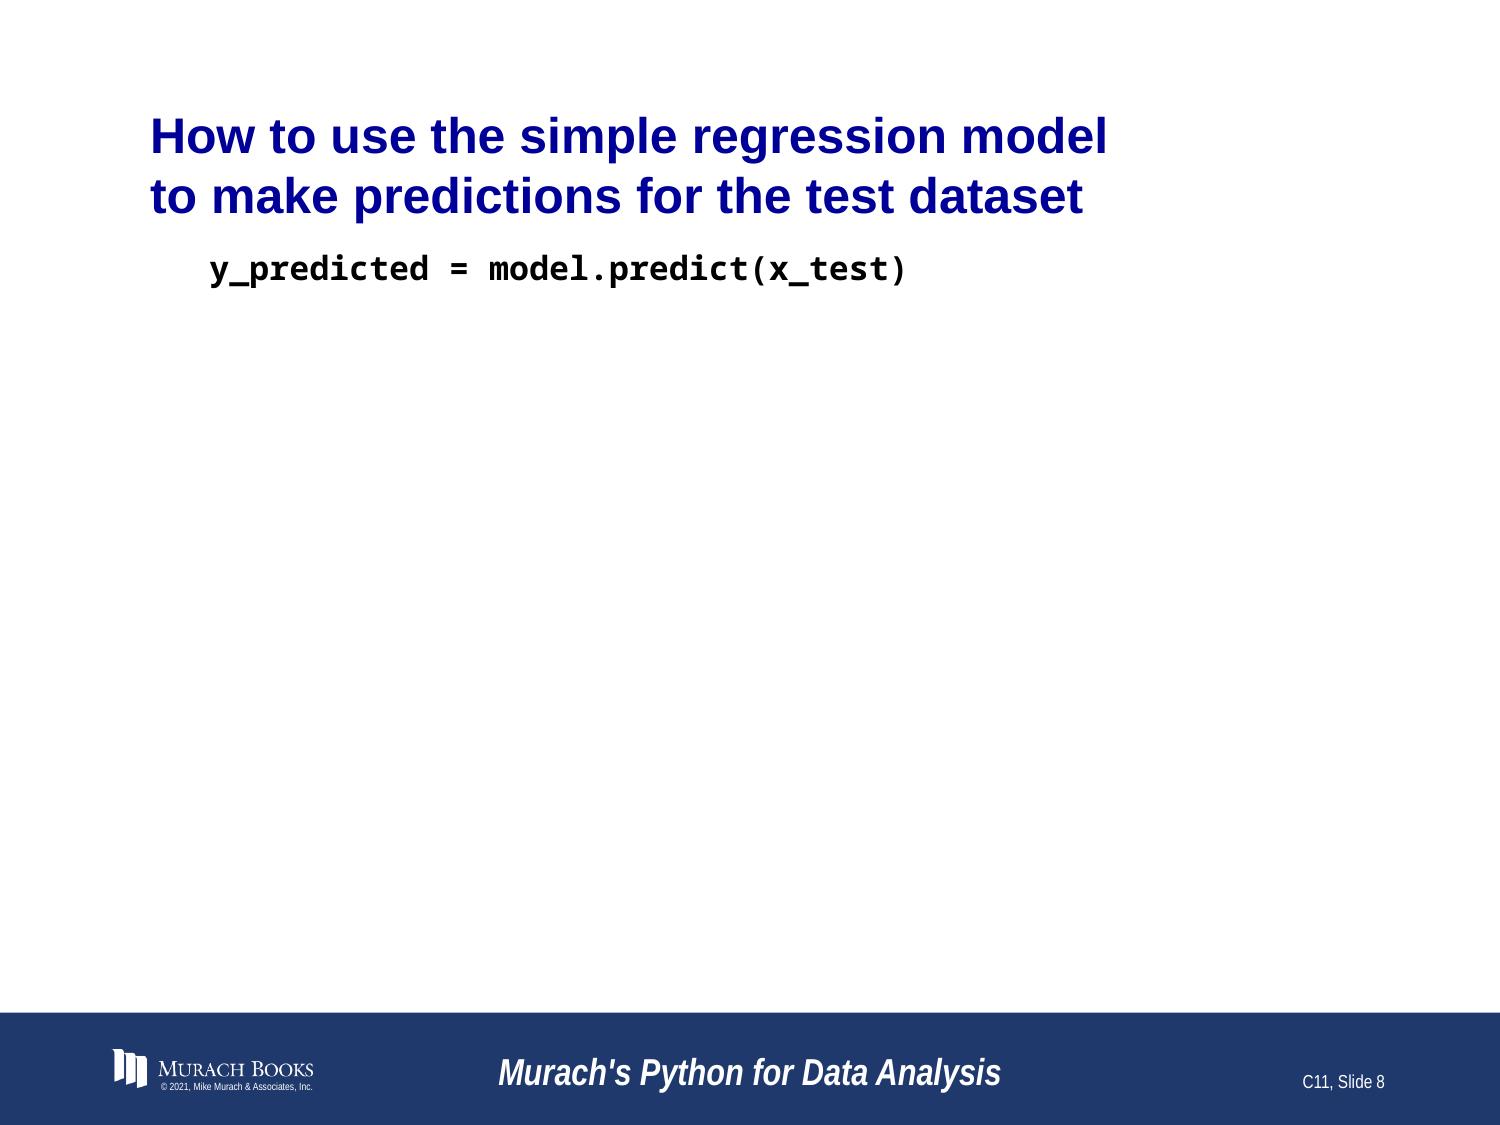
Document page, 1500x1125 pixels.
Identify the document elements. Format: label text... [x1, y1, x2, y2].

slide_number Murach's Python for Data Analysis [463, 1025, 1050, 1100]
footer © 2021, Mike Murach & Associates, Inc. [12, 1025, 463, 1100]
list y_predicted = model.predict(x_test) [137, 239, 1350, 978]
slide_number C11, Slide 8 [1087, 1025, 1400, 1100]
title How to use the simple regression model to make predictions for the test dataset [150, 102, 1350, 224]
